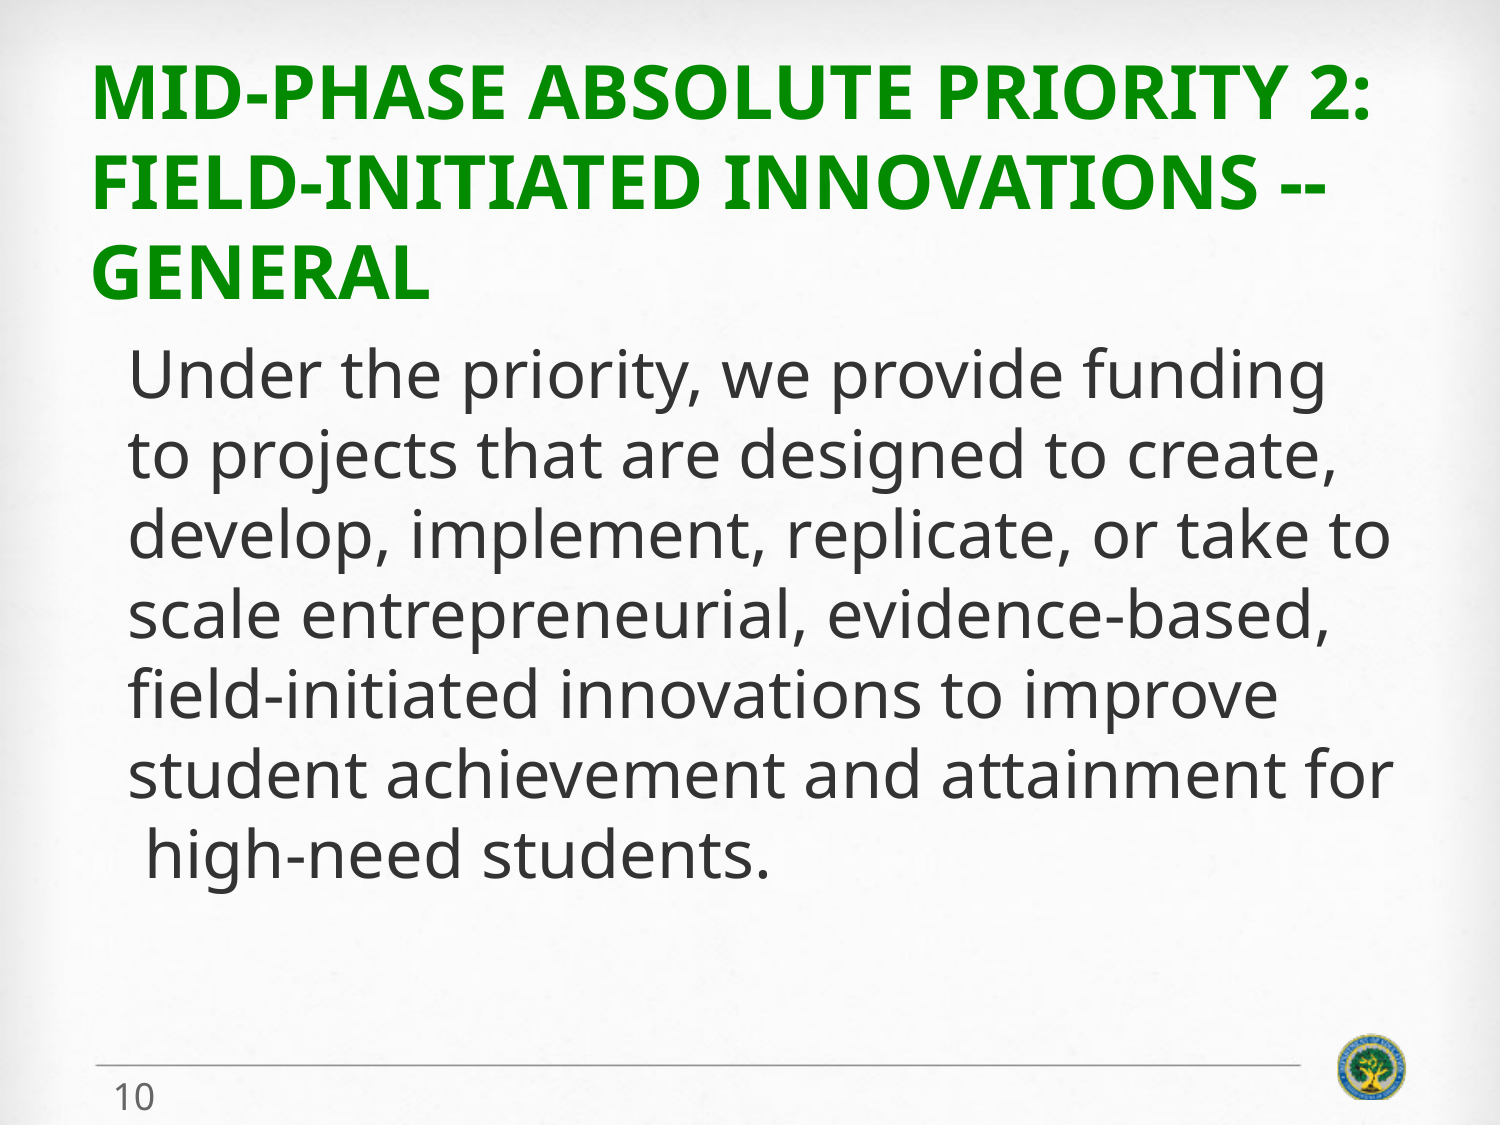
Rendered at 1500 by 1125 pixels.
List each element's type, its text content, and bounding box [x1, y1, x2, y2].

title Mid-Phase ABSOLUTE Priority 2: Field-initiated innovations -- General [75, 37, 1425, 130]
list Under the priority, we provide funding to projects that are designed to create, develop, implement, replicate, or take to scale entrepreneurial, evidence-based, field-initiated innovations to improve student achievement and attainment for high-need students. [75, 324, 1425, 943]
slide_number 10 [112, 1065, 200, 1125]
picture [0, 0, 1500, 1125]
